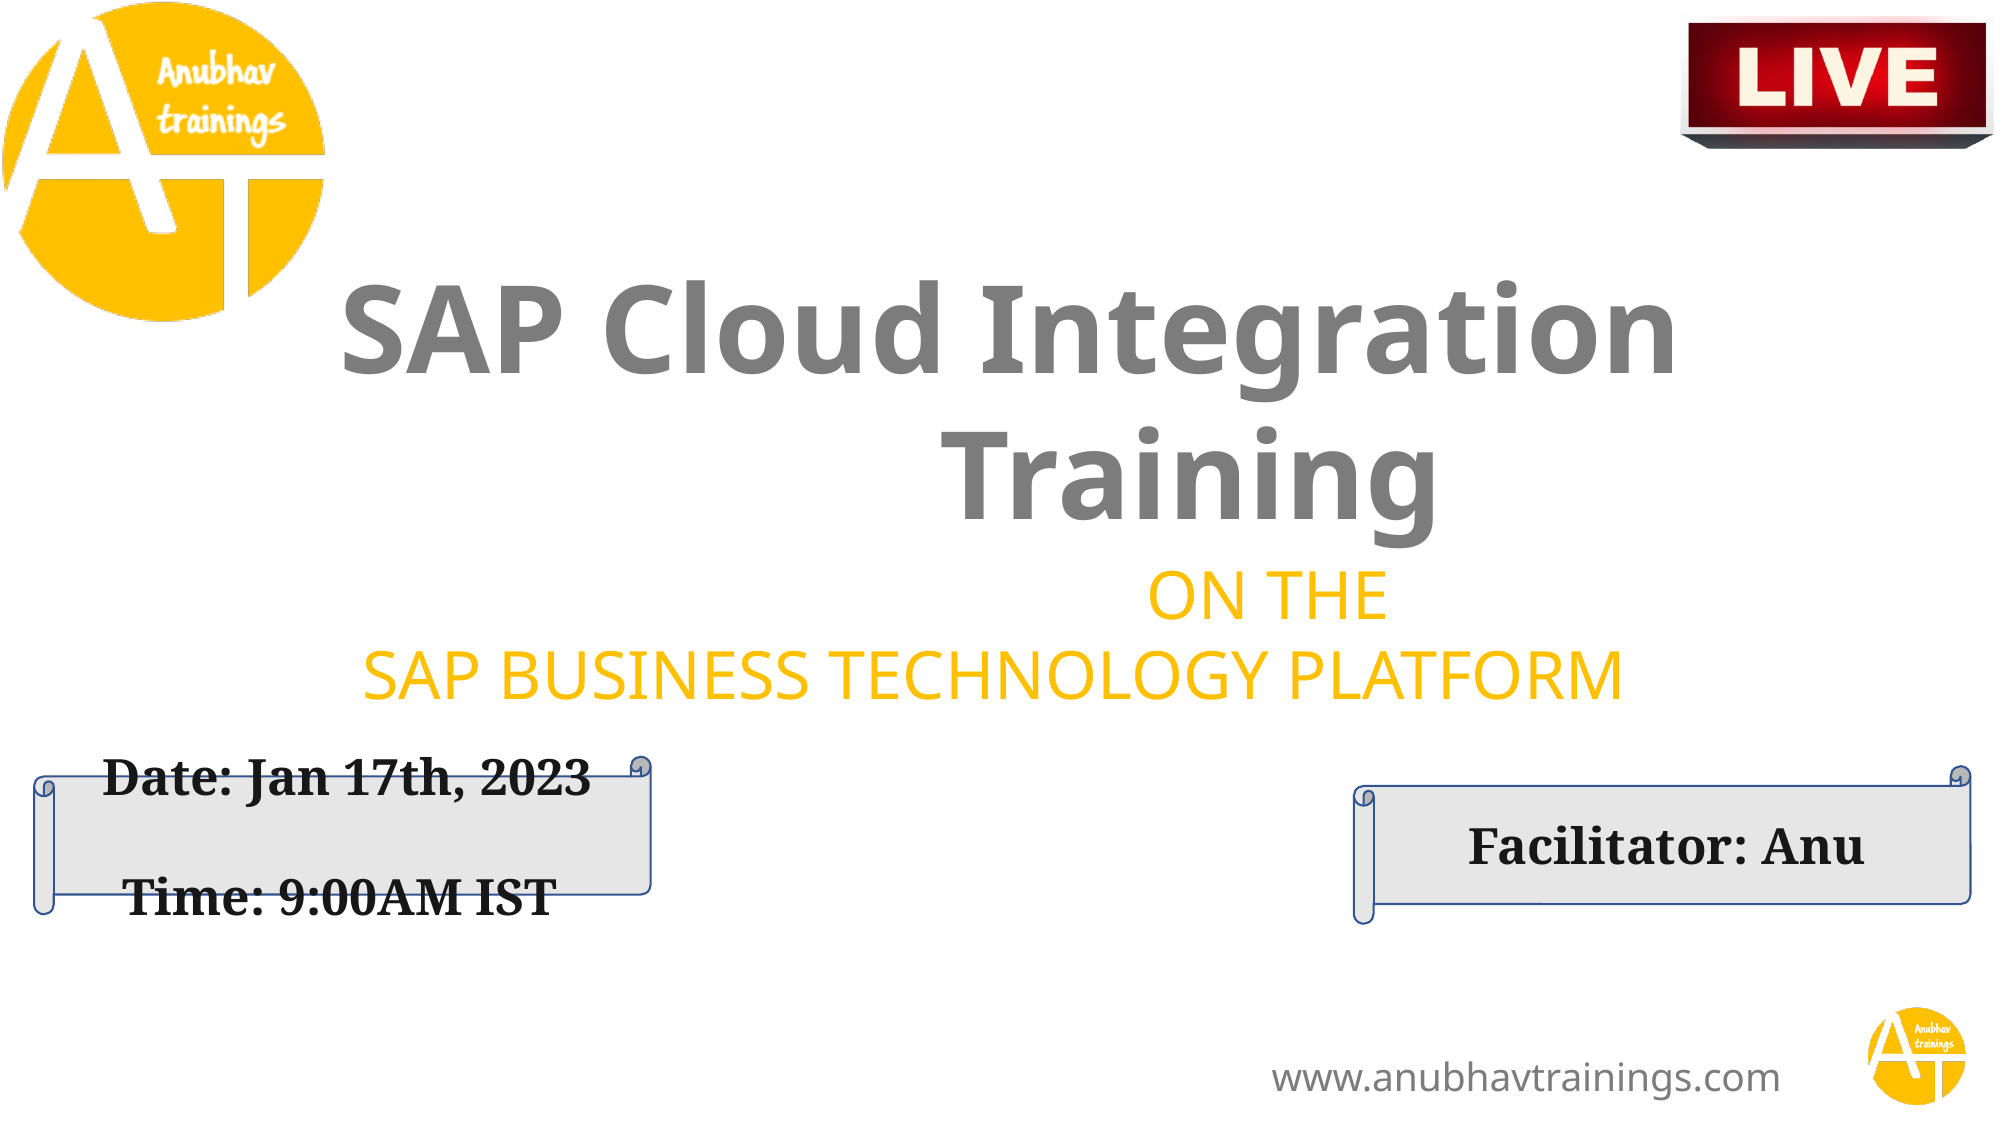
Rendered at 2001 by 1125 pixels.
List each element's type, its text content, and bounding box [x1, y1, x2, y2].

picture [1858, 1001, 1971, 1113]
text_box SAP Cloud Integration Training [324, 243, 1699, 552]
text_box www.anubhavtrainings.com [1256, 1045, 1858, 1107]
picture [1637, 0, 2000, 268]
text_box Facilitator: Anu [1352, 765, 1972, 925]
text_box ON THE SAP BUSINESS TECHNOLOGY PLATFORM [347, 545, 1643, 720]
picture [0, 0, 343, 349]
text_box Date: Jan 17th, 2023 Time: 9:00AM IST [32, 755, 652, 916]
